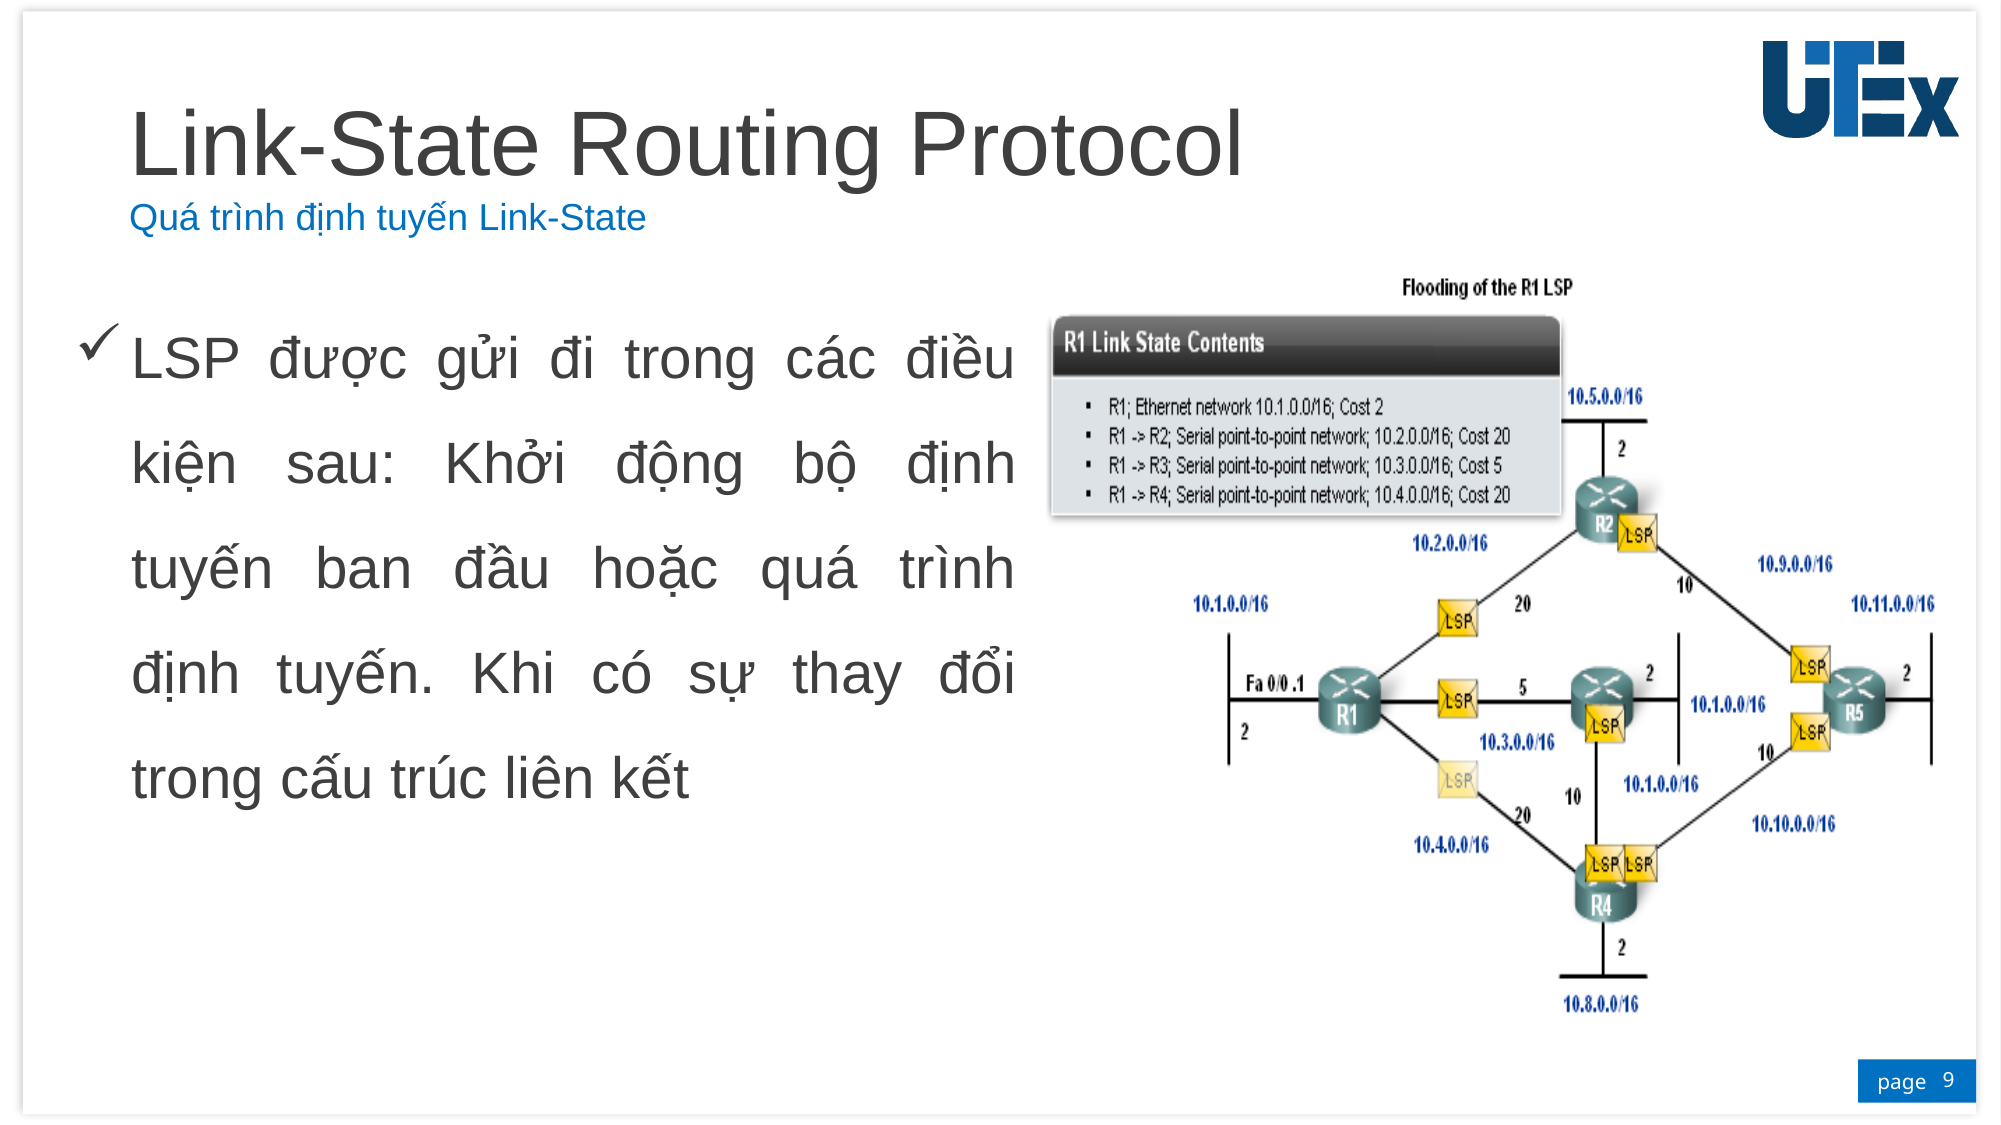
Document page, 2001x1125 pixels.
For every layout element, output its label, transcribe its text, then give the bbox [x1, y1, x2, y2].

picture [1046, 277, 1954, 1044]
text_box LSP được gửi đi trong các điều kiện sau: Khởi động bộ định tuyến ban đầu hoặc quá trình định tuyến. Khi có sự thay đổi trong cấu trúc liên kết [60, 277, 1032, 818]
list Quá trình định tuyến Link-State [114, 190, 1764, 250]
title Link-State Routing Protocol [114, 64, 1764, 190]
picture [1763, 41, 1959, 138]
slide_number 9 [1877, 1058, 1970, 1104]
